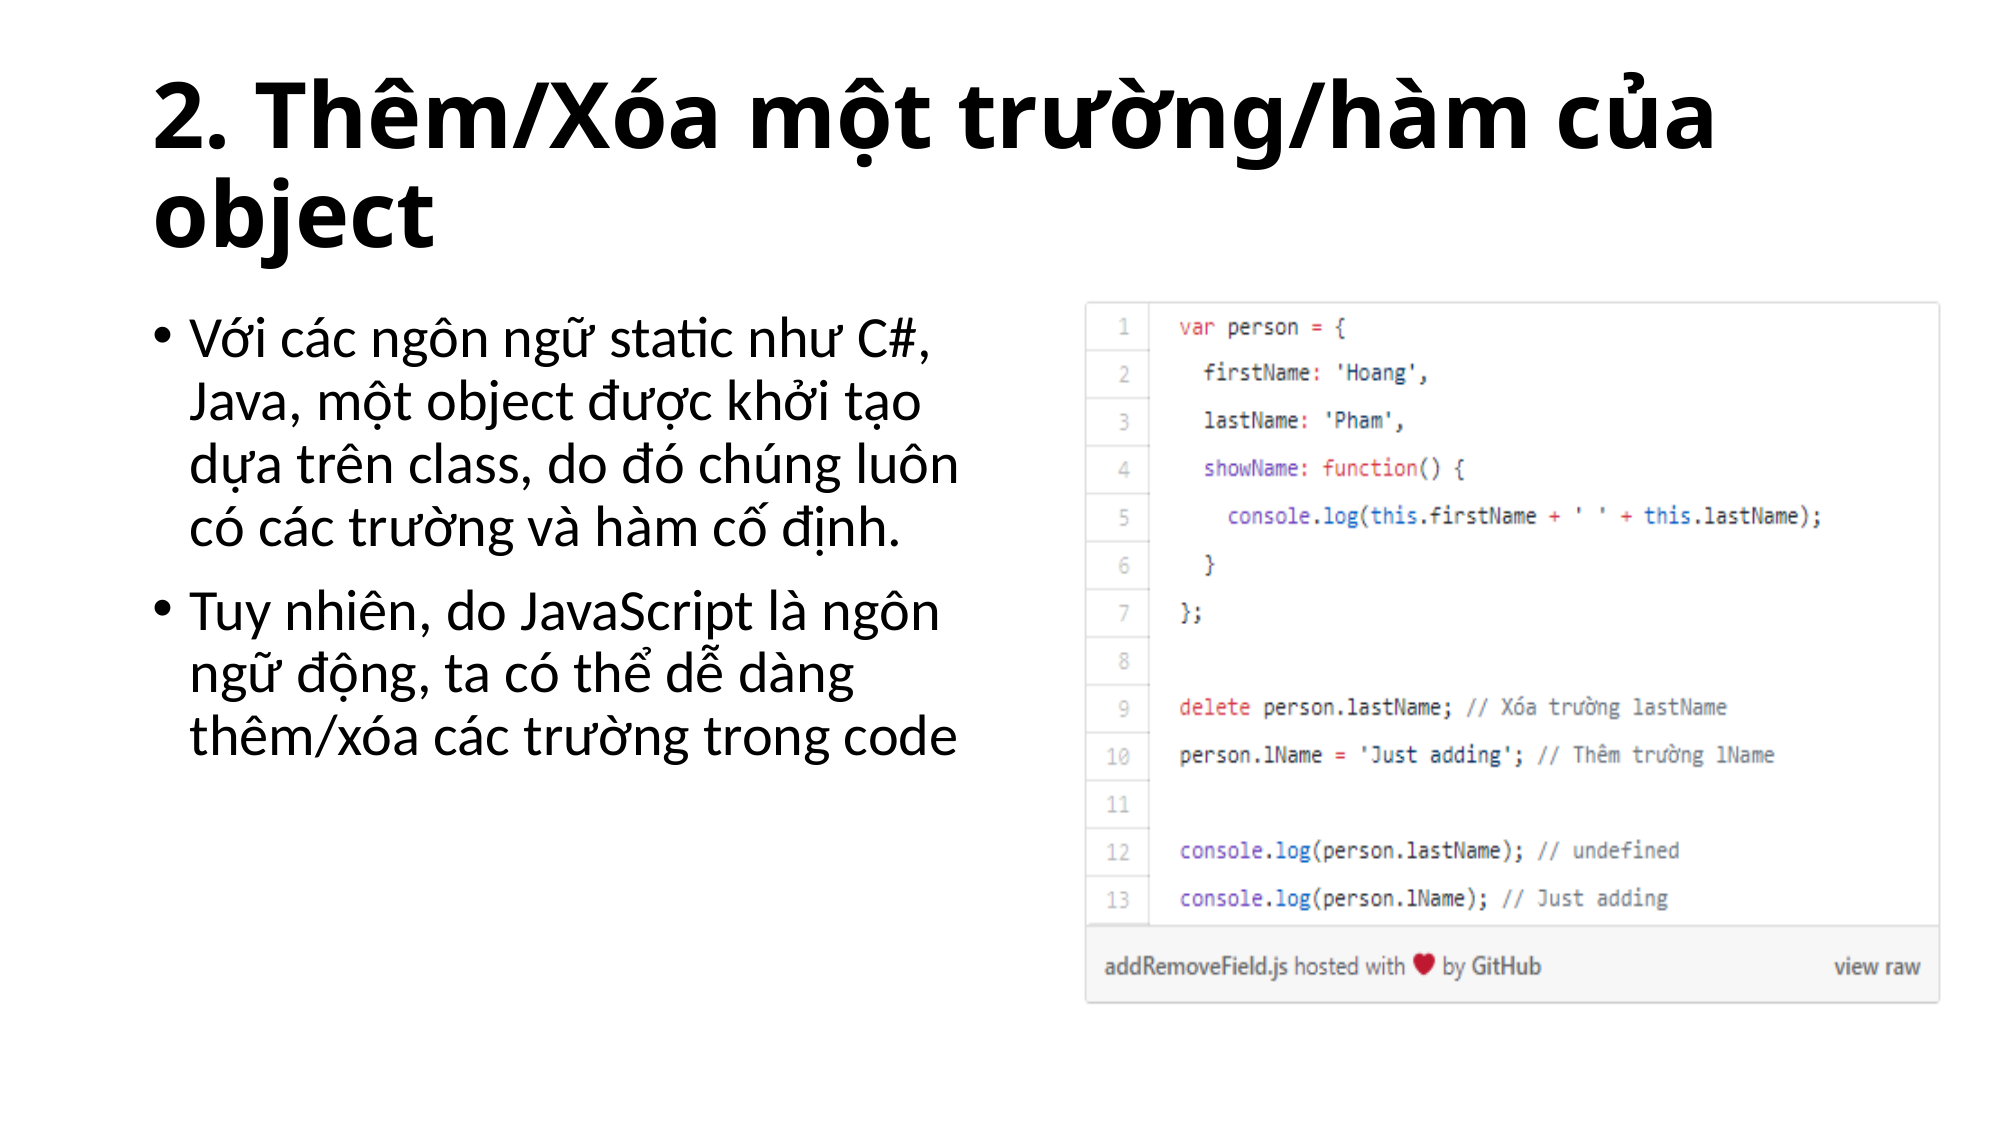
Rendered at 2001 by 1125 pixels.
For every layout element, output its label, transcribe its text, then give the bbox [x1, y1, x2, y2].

list Với các ngôn ngữ static như C#, Java, một object được khởi tạo dựa trên class, do đó chúng luôn có các trường và hàm cố định. Tuy nhiên, do JavaScript là ngôn ngữ động, ta có thể dễ dàng thêm/xóa các trường trong code [137, 299, 988, 1014]
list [1040, 277, 1957, 1050]
title 2. Thêm/Xóa một trường/hàm của object [137, 59, 1863, 278]
